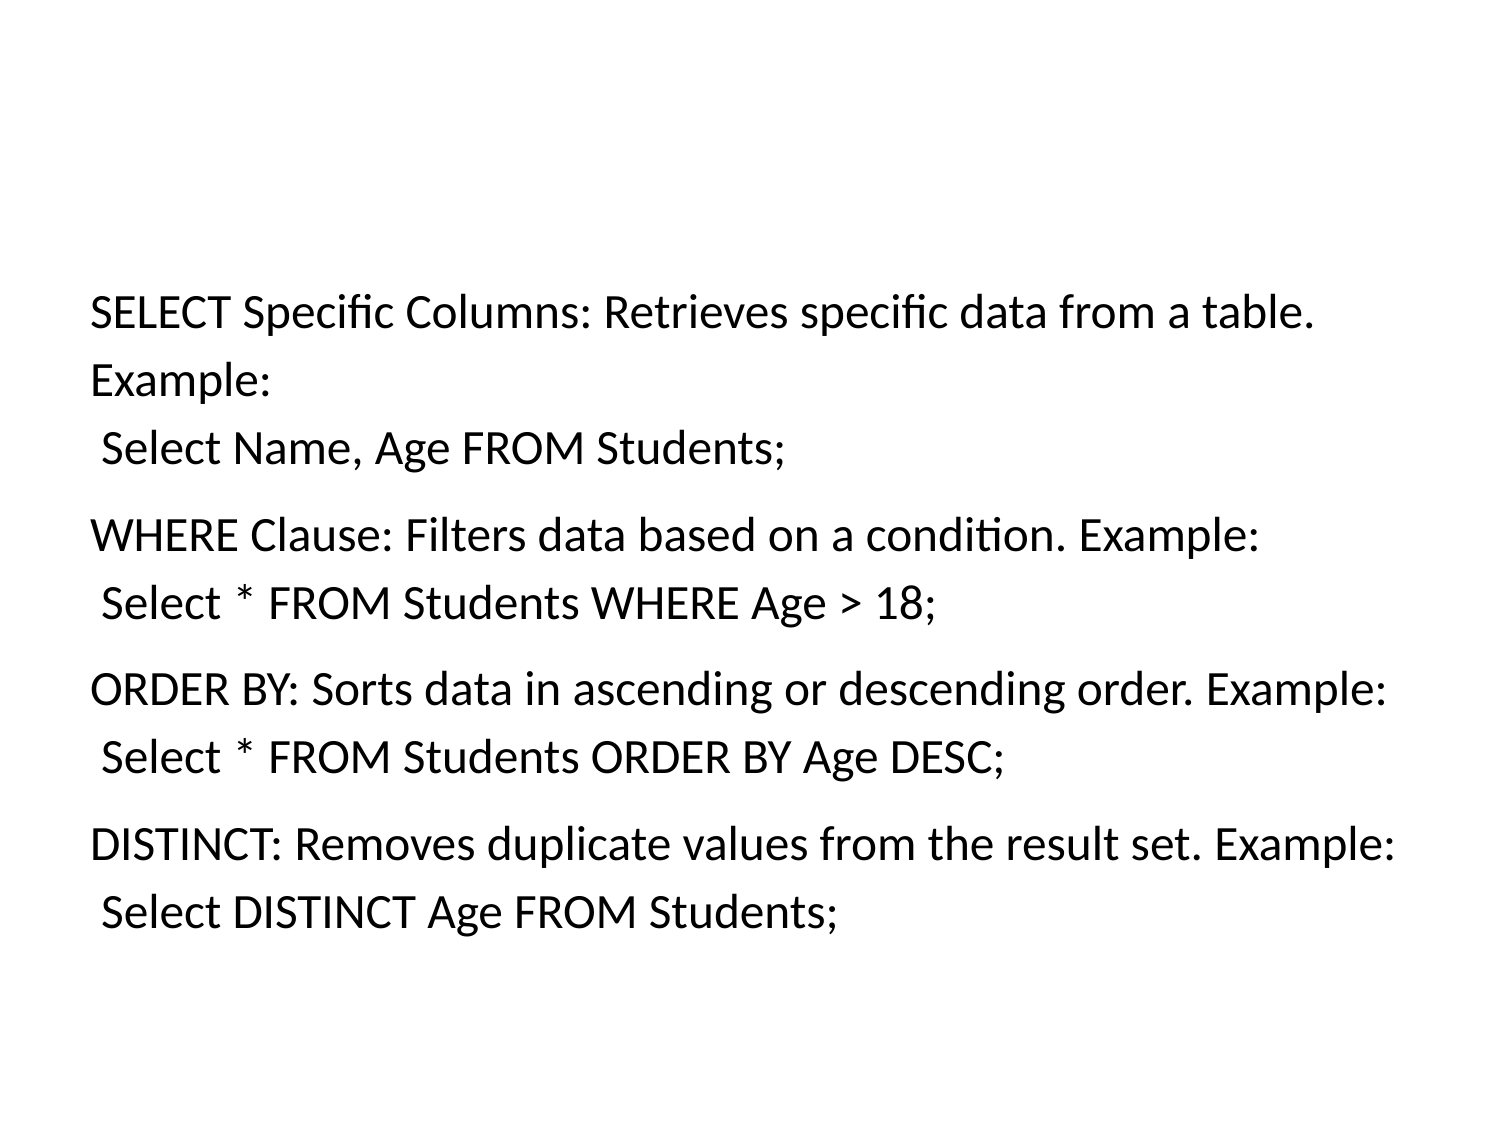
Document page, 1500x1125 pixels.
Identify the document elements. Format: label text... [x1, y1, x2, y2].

list SELECT Specific Columns: Retrieves specific data from a table. Example: Select Name, Age FROM Students; WHERE Clause: Filters data based on a condition. Example: Select * FROM Students WHERE Age > 18; ORDER BY: Sorts data in ascending or descending order. Example: Select * FROM Students ORDER BY Age DESC; DISTINCT: Removes duplicate values from the result set. Example: Select DISTINCT Age FROM Students; [75, 262, 1425, 1005]
